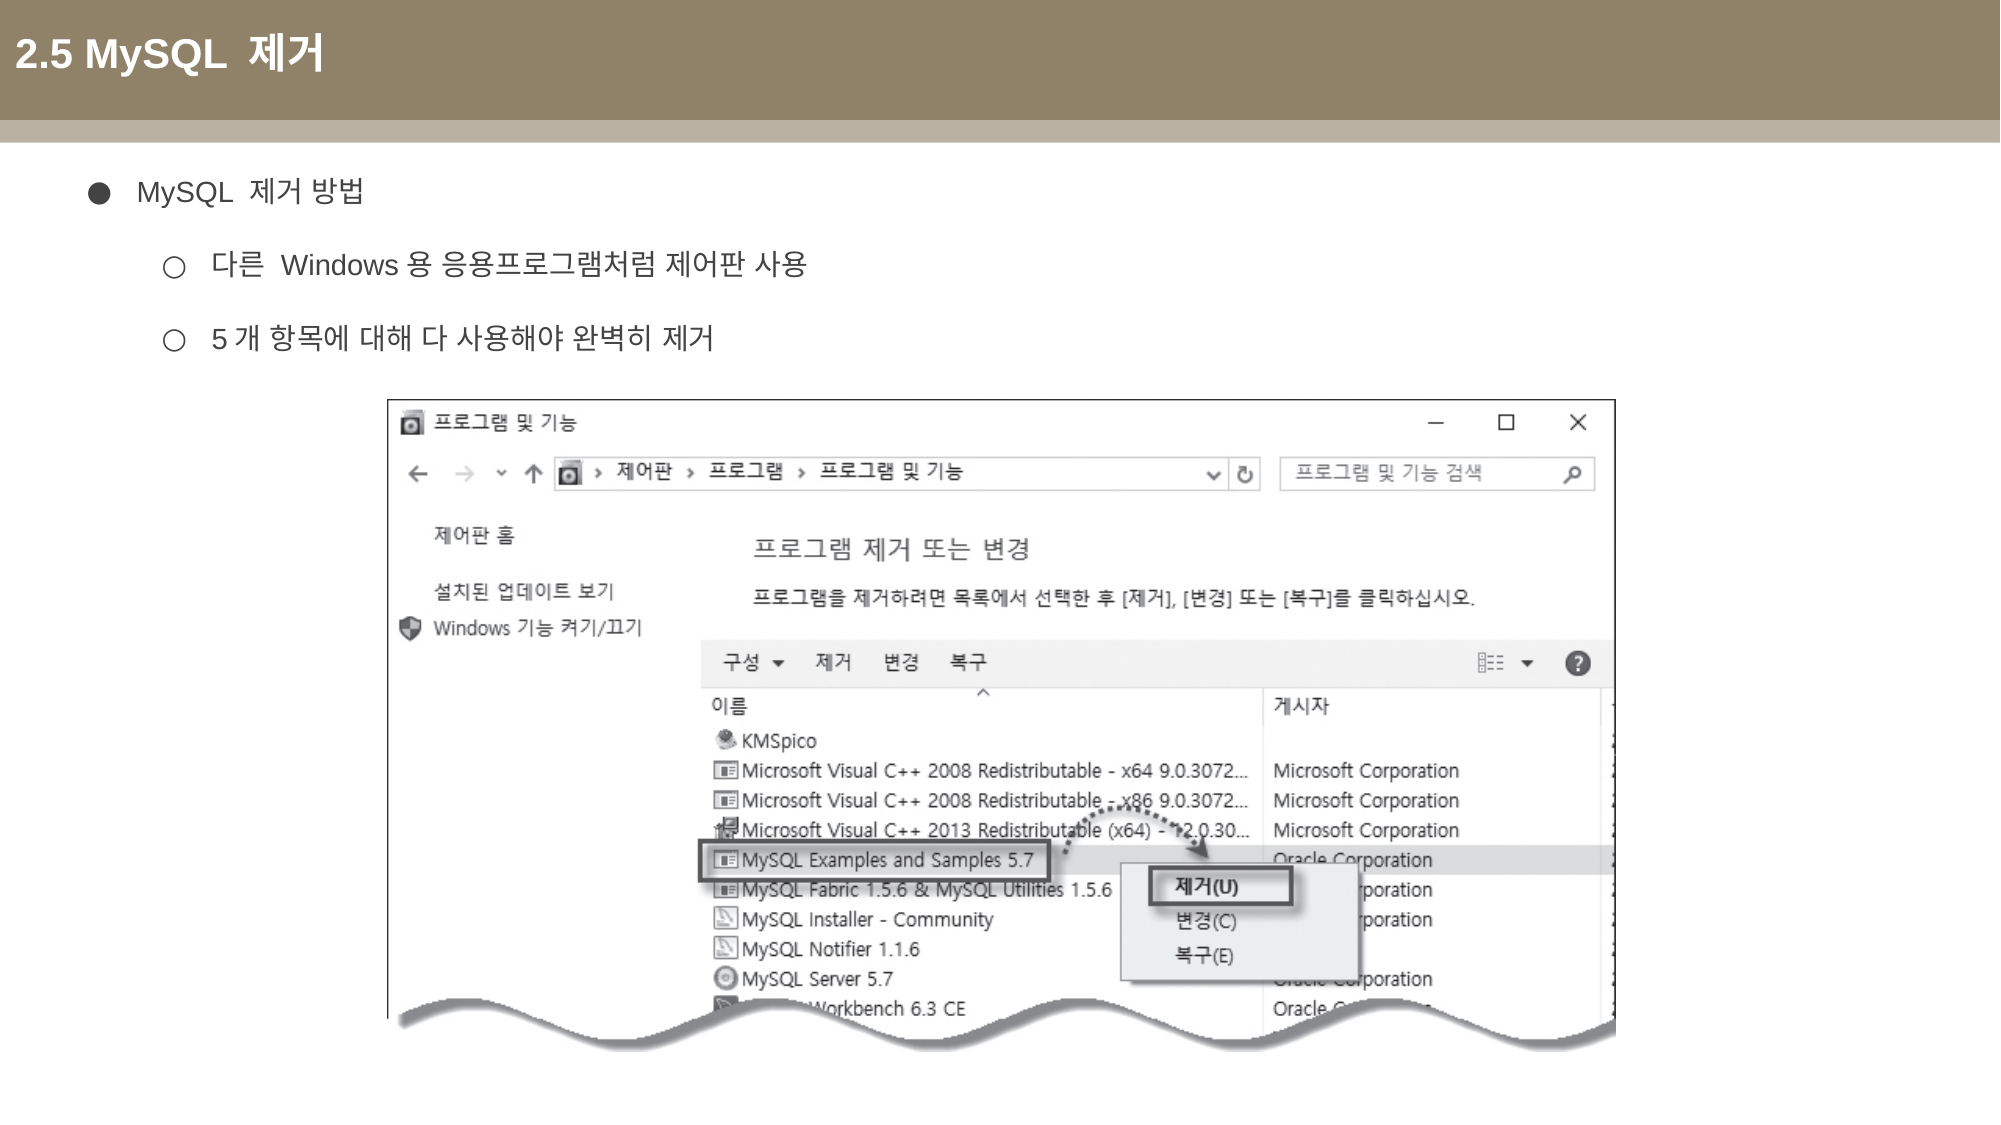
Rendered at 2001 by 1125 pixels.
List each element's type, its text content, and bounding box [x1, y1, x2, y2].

picture [387, 399, 1616, 1052]
list MySQL 제거 방법 다른 Windows용 응용프로그램처럼 제어판 사용 5개 항목에 대해 다 사용해야 완벽히 제거 [46, 152, 1472, 1091]
text_box 2.5 MySQL 제거 [0, 12, 1864, 138]
